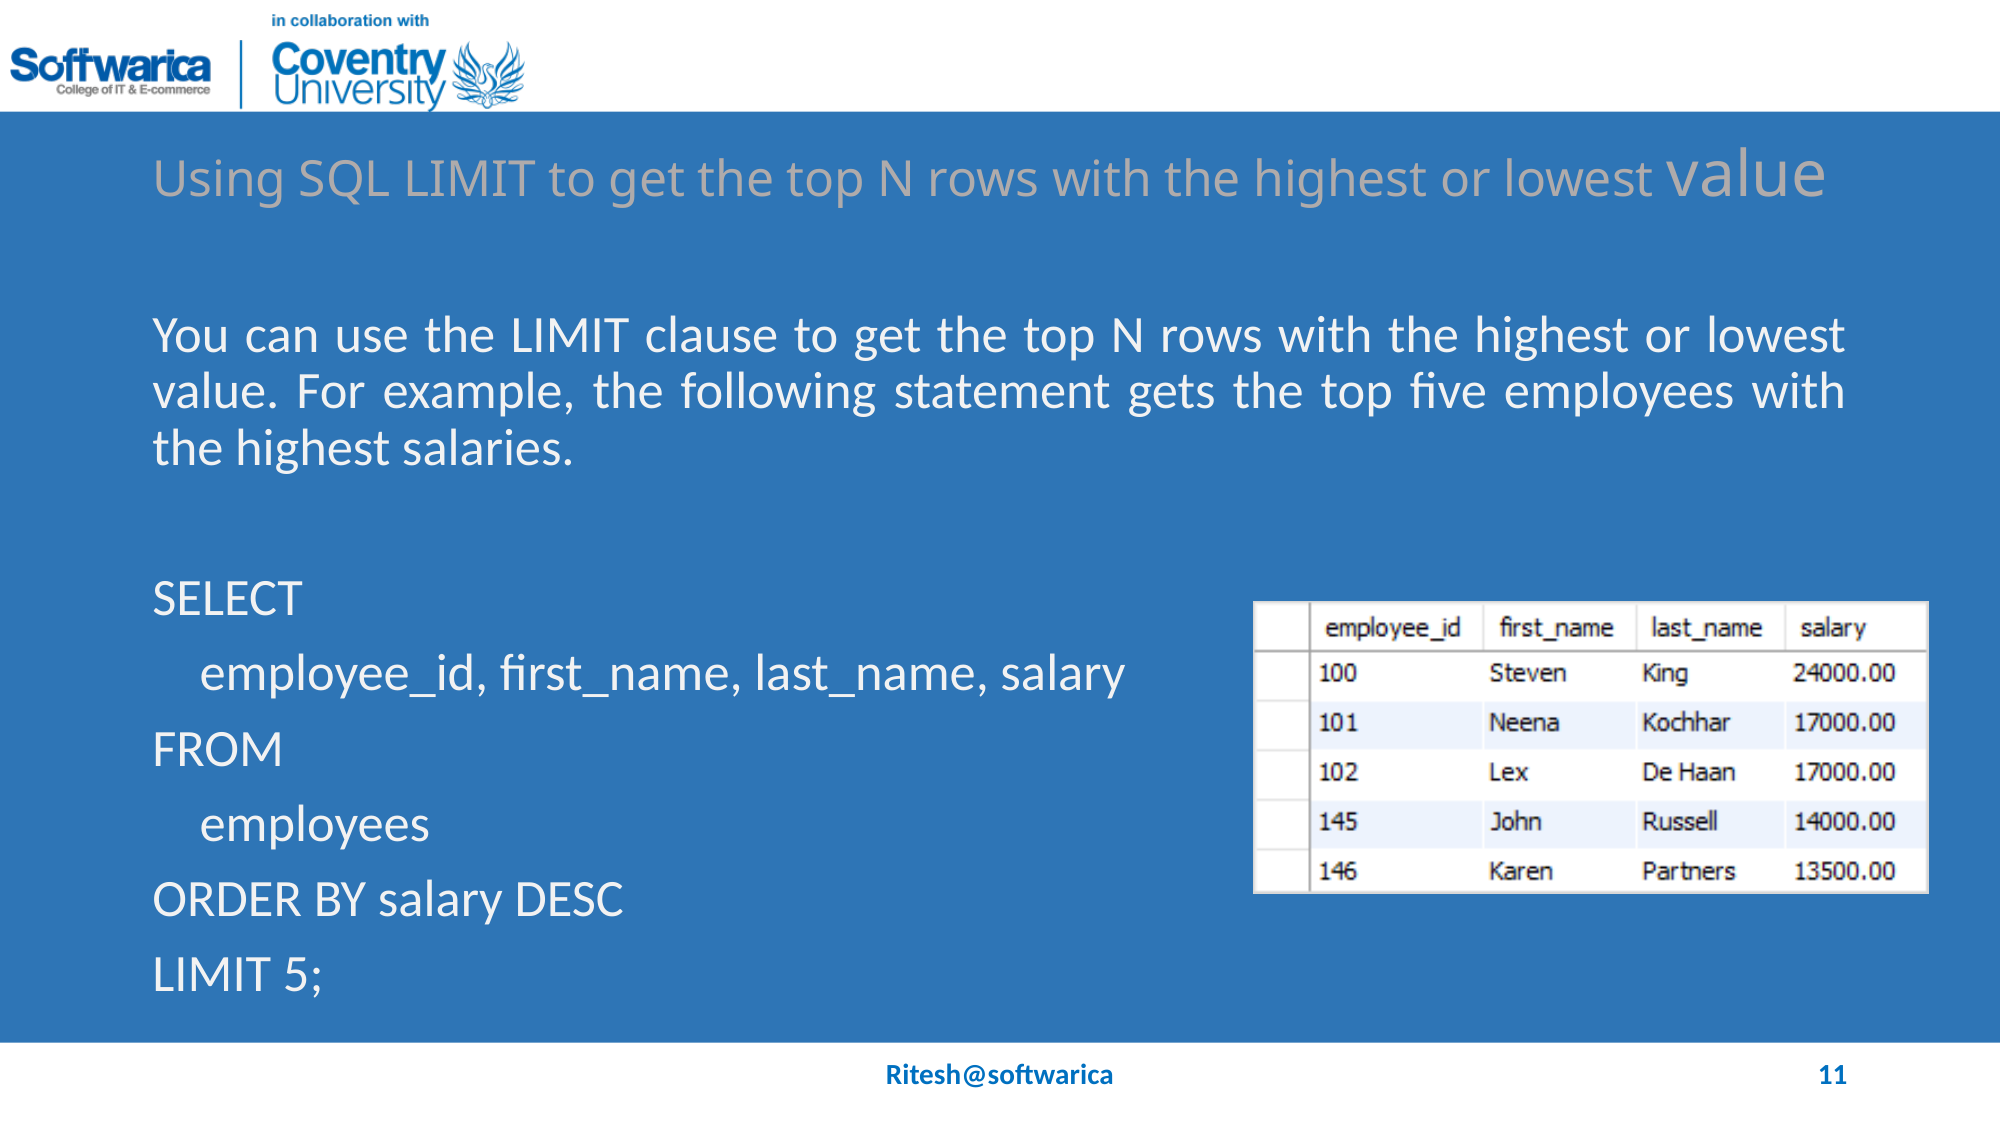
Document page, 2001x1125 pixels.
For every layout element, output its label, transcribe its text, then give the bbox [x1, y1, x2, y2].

title Using SQL LIMIT to get the top N rows with the highest or lowest value [137, 111, 1863, 240]
slide_number 11 [1412, 1042, 1863, 1103]
list You can use the LIMIT clause to get the top N rows with the highest or lowest value. For example, the following statement gets the top five employees with the highest salaries. SELECT employee_id, first_name, last_name, salary FROM employees ORDER BY salary DESC LIMIT 5; [137, 299, 1863, 1014]
picture [10, 14, 525, 112]
footer Ritesh@softwarica [662, 1042, 1338, 1103]
picture [1253, 601, 1929, 894]
